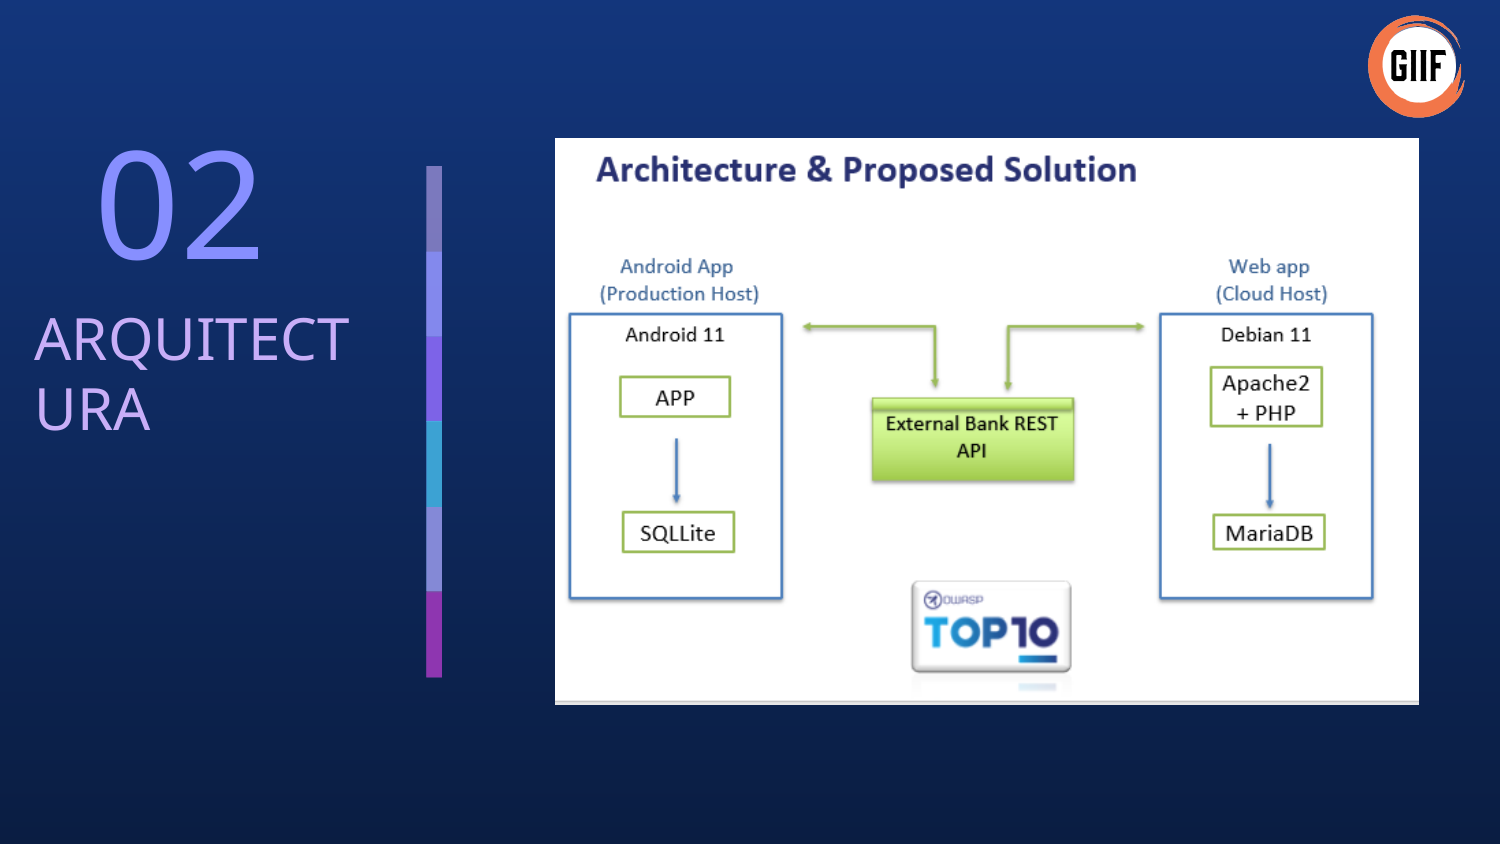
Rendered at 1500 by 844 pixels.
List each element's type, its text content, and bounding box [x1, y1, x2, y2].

title ARQUITECTURA [19, 321, 402, 422]
picture [1357, 13, 1488, 118]
picture [555, 138, 1419, 706]
title 02 [79, 98, 342, 301]
